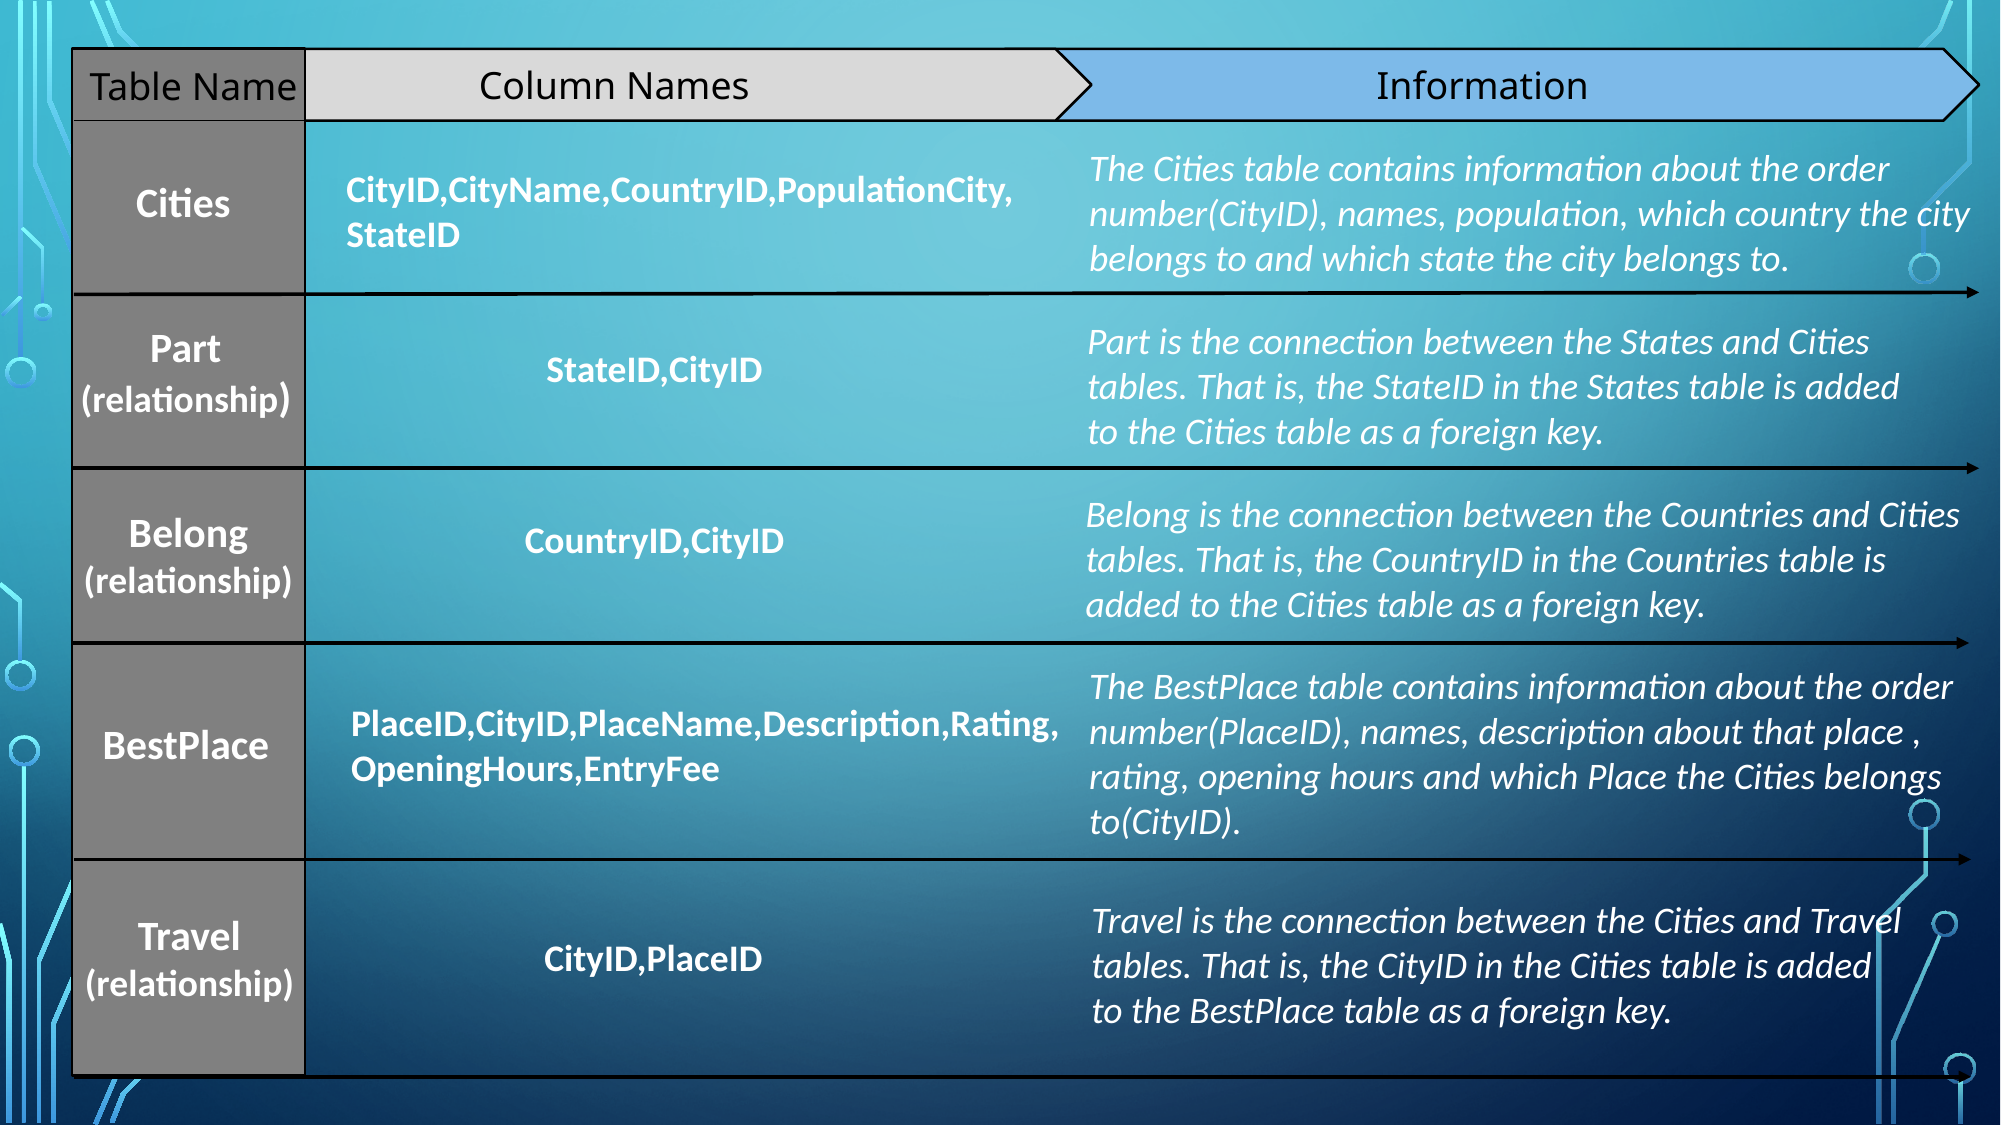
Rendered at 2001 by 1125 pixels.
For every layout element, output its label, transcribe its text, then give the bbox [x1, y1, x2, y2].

text_box The Cities table contains information about the order number(CityID), names, population, which country the city belongs to and which state the city belongs to. [1074, 136, 1995, 332]
text_box Part is the connection between the States and Cities tables. That is, the StateID in the States table is added to the Cities table as a foreign key. [1072, 309, 1948, 460]
text_box Cities [121, 168, 246, 233]
text_box StateID,CityID [531, 337, 778, 398]
text_box The BestPlace table contains information about the order number(PlaceID), names, description about that place , rating, opening hours and which Place the Cities belongs to(CityID). [1074, 654, 1980, 895]
text_box Belong (relationship) [51, 498, 325, 644]
text_box CountryID,CityID [510, 508, 800, 569]
text_box Travel is the connection between the Cities and Travel tables. That is, the CityID in the Cities table is added to the BestPlace table as a foreign key. [1076, 889, 1922, 1076]
text_box Column Names [306, 47, 1093, 122]
text_box Part (relationship) [65, 312, 307, 428]
text_box [71, 47, 306, 312]
text_box Belong is the connection between the Countries and Cities tables. That is, the CountryID in the Countries table is added to the Cities table as a foreign key. [1070, 483, 1976, 678]
text_box Travel is the connection between the Cities and Travel tables. That is, the CityID in the Cities table is added to the BestPlace table as a foreign key. [1076, 1078, 1922, 1084]
text_box [71, 428, 306, 498]
text_box CityID,PlaceID [529, 926, 778, 987]
text_box BestPlace [87, 710, 285, 776]
text_box PlaceID,CityID,PlaceName,Description,Rating,OpeningHours,EntryFee [336, 691, 1074, 797]
text_box Table Name [74, 55, 313, 116]
text_box CityID,CityName,CountryID,PopulationCity, StateID [331, 157, 1074, 263]
text_box Information [1057, 47, 1981, 122]
text_box [71, 1012, 306, 1077]
text_box [71, 644, 306, 901]
text_box Travel (relationship) [69, 901, 310, 1012]
